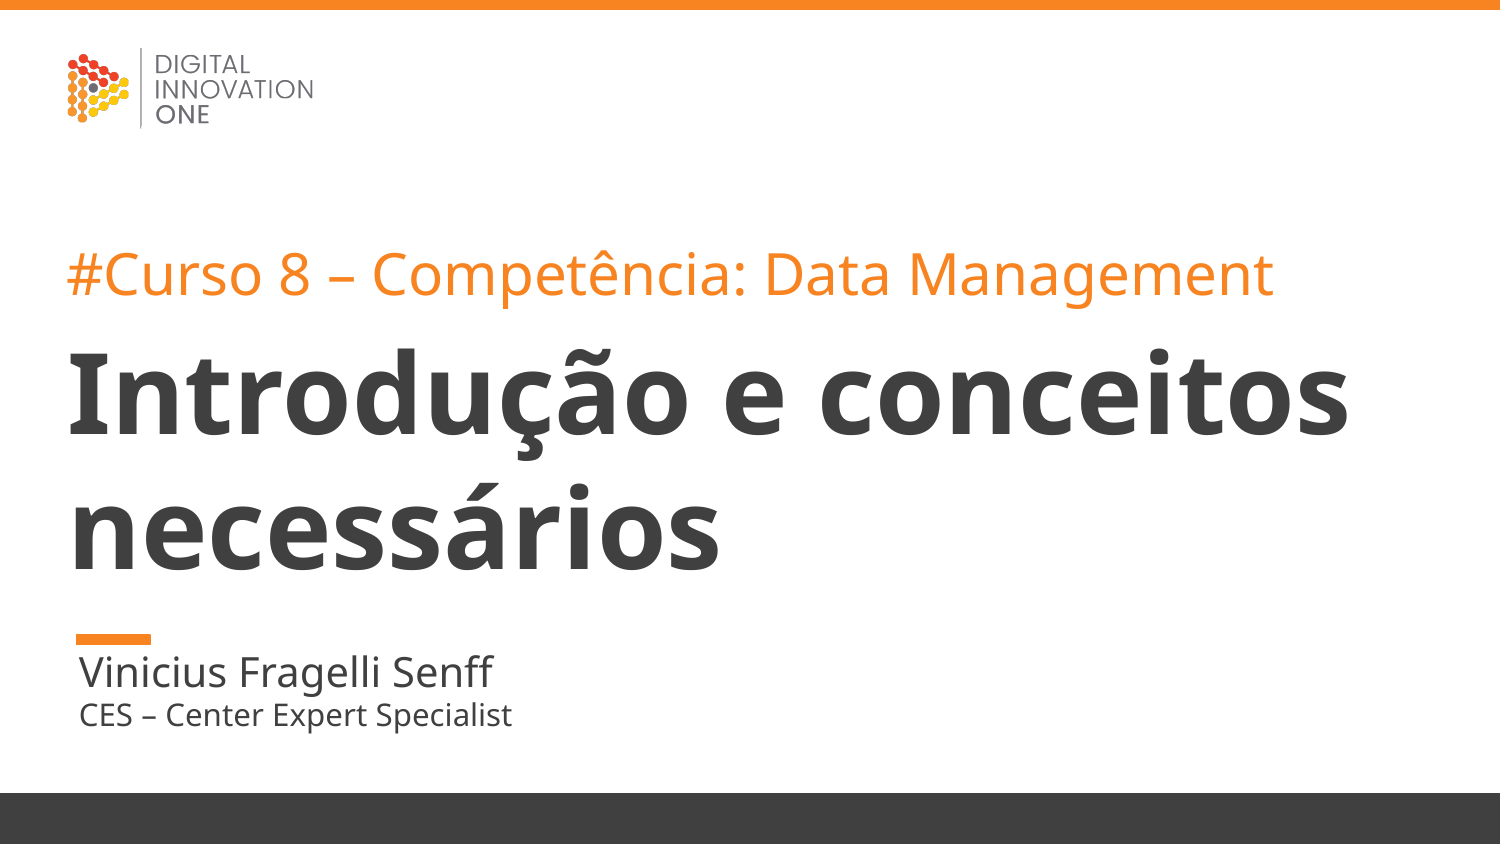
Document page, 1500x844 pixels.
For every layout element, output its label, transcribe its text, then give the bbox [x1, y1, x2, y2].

text_box [0, 0, 1500, 10]
subtitle Introdução e conceitos necessários [52, 341, 1466, 573]
title #Curso 8 – Competência: Data Management [51, 219, 1449, 326]
text_box [76, 635, 150, 645]
title Vinicius Fragelli Senff CES – Center Expert Specialist [63, 644, 1462, 734]
text_box [0, 793, 1500, 844]
picture [50, 39, 331, 138]
